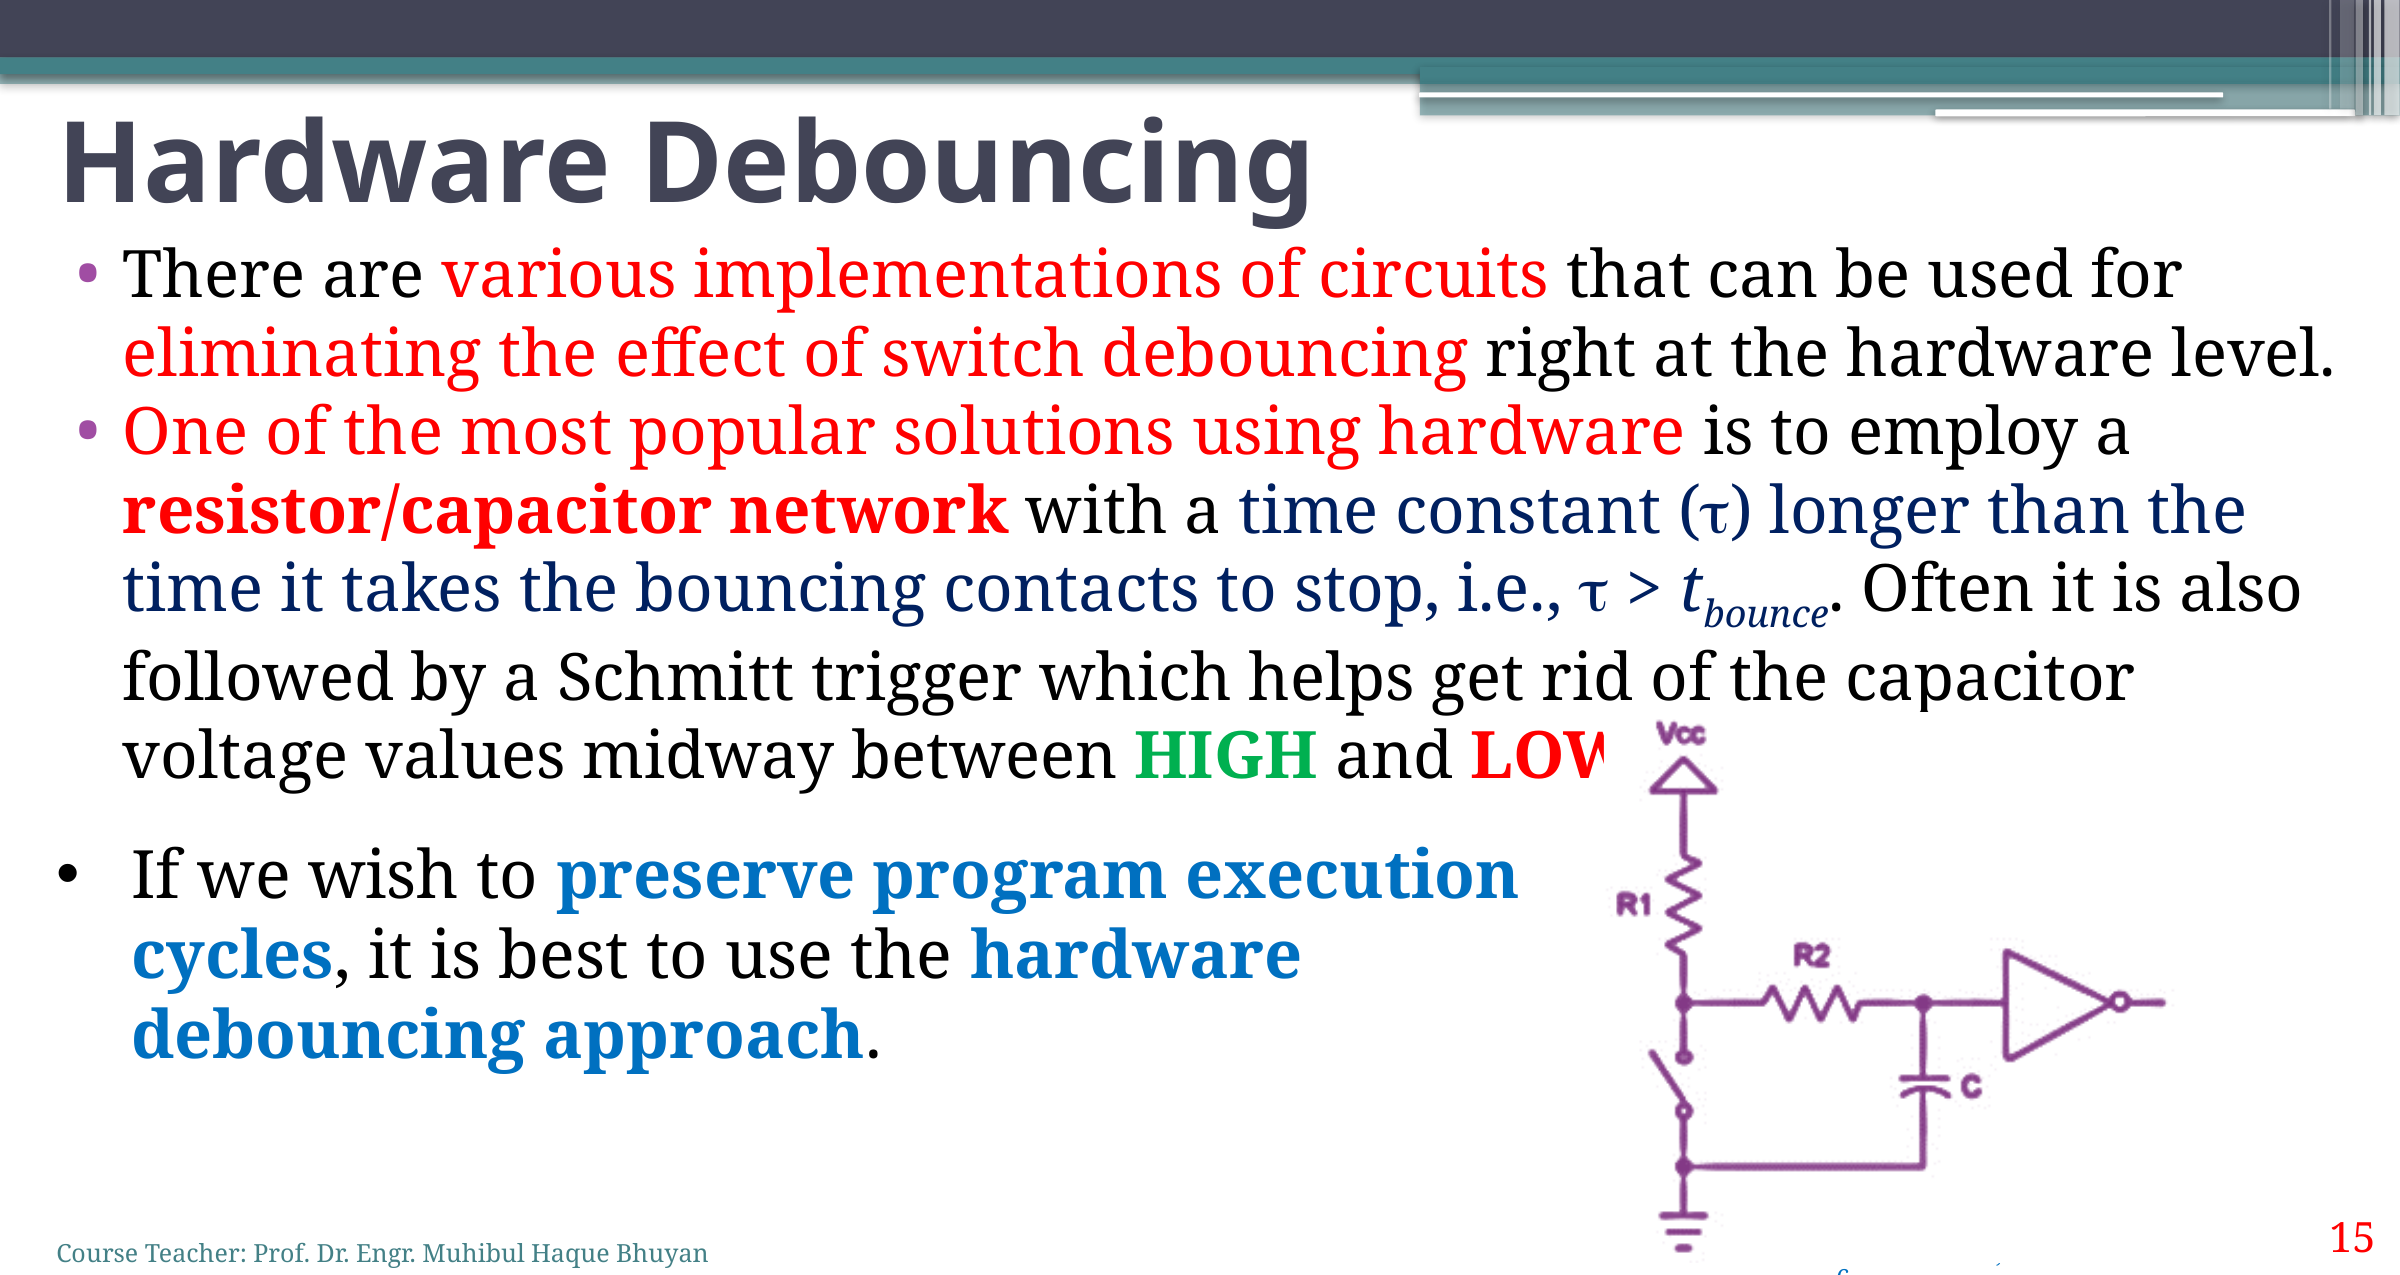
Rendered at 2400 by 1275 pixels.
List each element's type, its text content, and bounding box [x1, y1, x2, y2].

list There are various implementations of circuits that can be used for eliminating the effect of switch debouncing right at the hardware level. One of the most popular solutions using hardware is to employ a resistor/capacitor network with a time constant (t) longer than the time it takes the bouncing contacts to stop, i.e., t > tbounce. Often it is also followed by a Schmitt trigger which helps get rid of the capacitor voltage values midway between HIGH and LOW logic. [41, 225, 2363, 813]
slide_number 15 [2162, 1222, 2391, 1275]
footer Course Teacher: Prof. Dr. Engr. Muhibul Haque Bhuyan [41, 1229, 838, 1275]
picture [1603, 712, 2188, 1263]
title Hardware Debouncing [42, 64, 2203, 225]
text_box If we wish to preserve program execution cycles, it is best to use the hardware debouncing approach. [41, 824, 1563, 1080]
